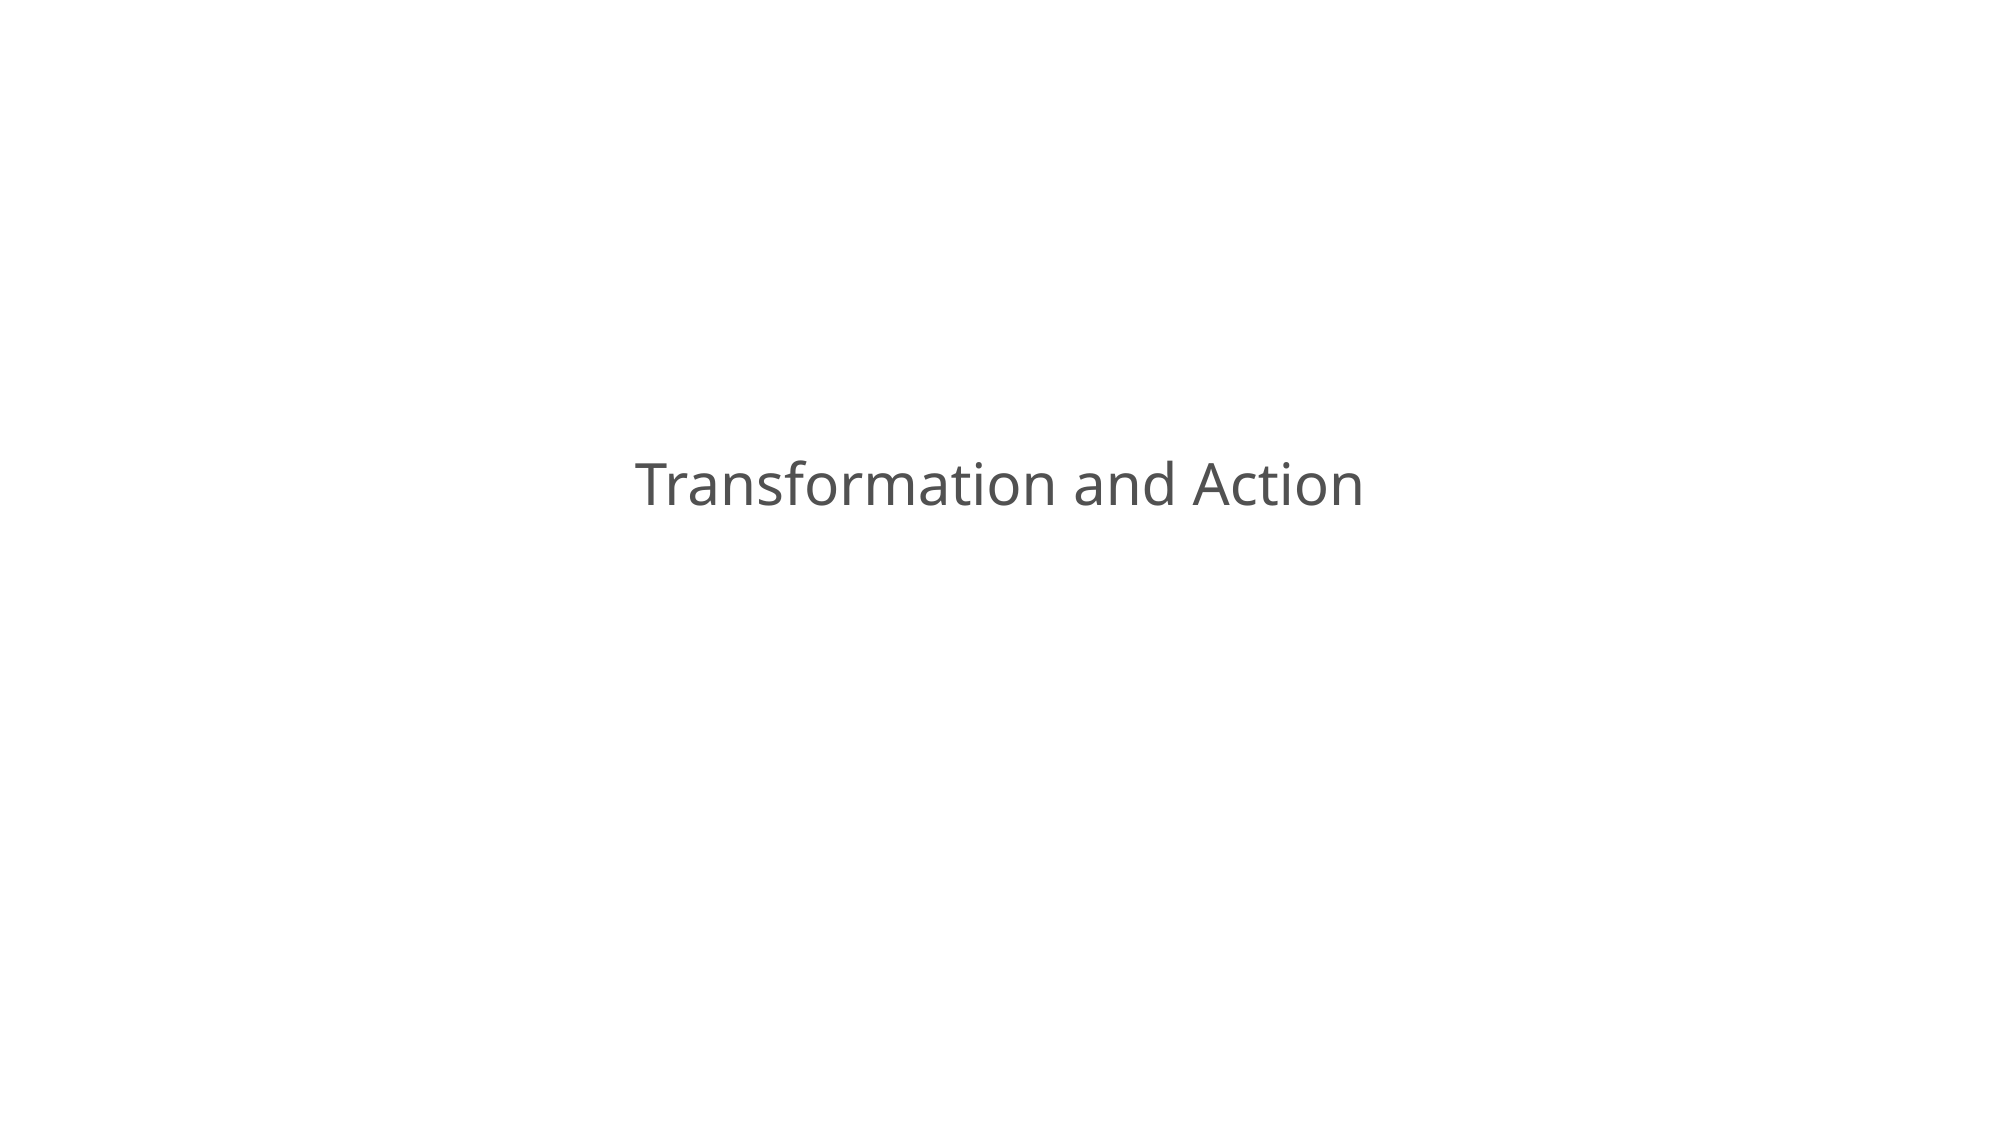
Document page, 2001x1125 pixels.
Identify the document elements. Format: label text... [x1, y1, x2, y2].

text_box Transformation and Action [619, 440, 1380, 525]
